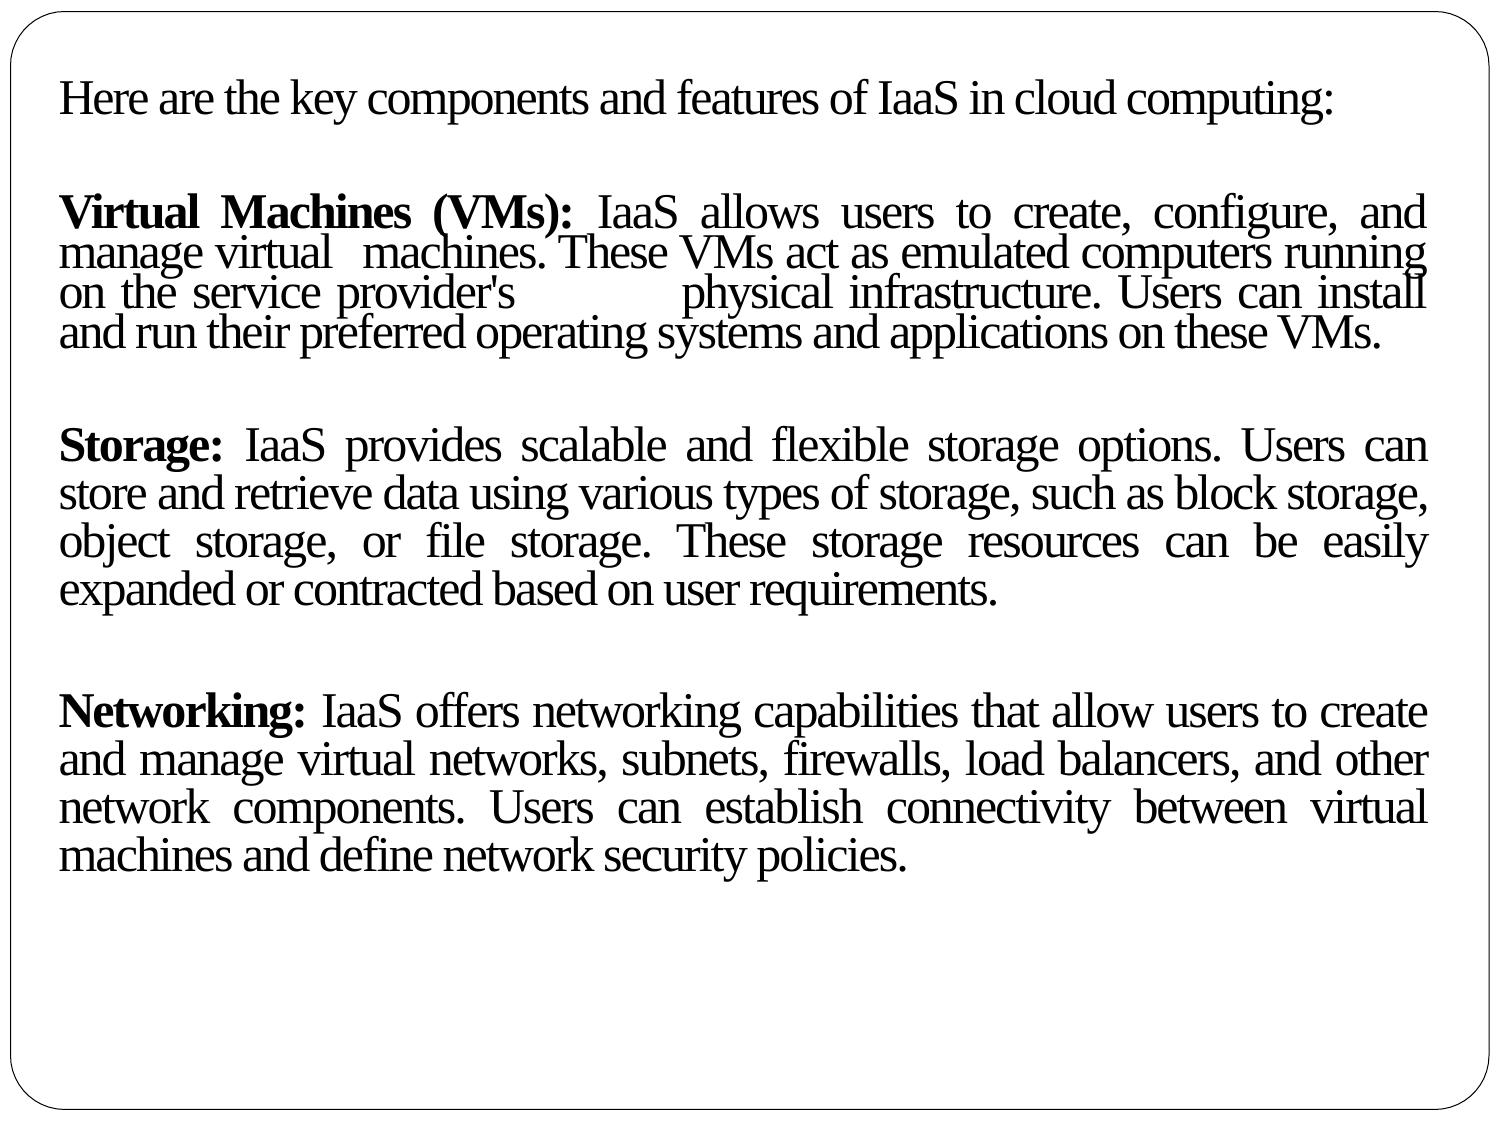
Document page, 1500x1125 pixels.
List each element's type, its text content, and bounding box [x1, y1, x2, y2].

list Here are the key components and features of IaaS in cloud computing: Virtual Machines (VMs): IaaS allows users to create, configure, and manage virtual machines. These VMs act as emulated computers running on the service provider's physical infrastructure. Users can install and run their preferred operating systems and applications on these VMs. Storage: IaaS provides scalable and flexible storage options. Users can store and retrieve data using various types of storage, such as block storage, object storage, or file storage. These storage resources can be easily expanded or contracted based on user requirements. Networking: IaaS offers networking capabilities that allow users to create and manage virtual networks, subnets, firewalls, load balancers, and other network components. Users can establish connectivity between virtual machines and define network security policies. [58, 64, 1428, 1009]
